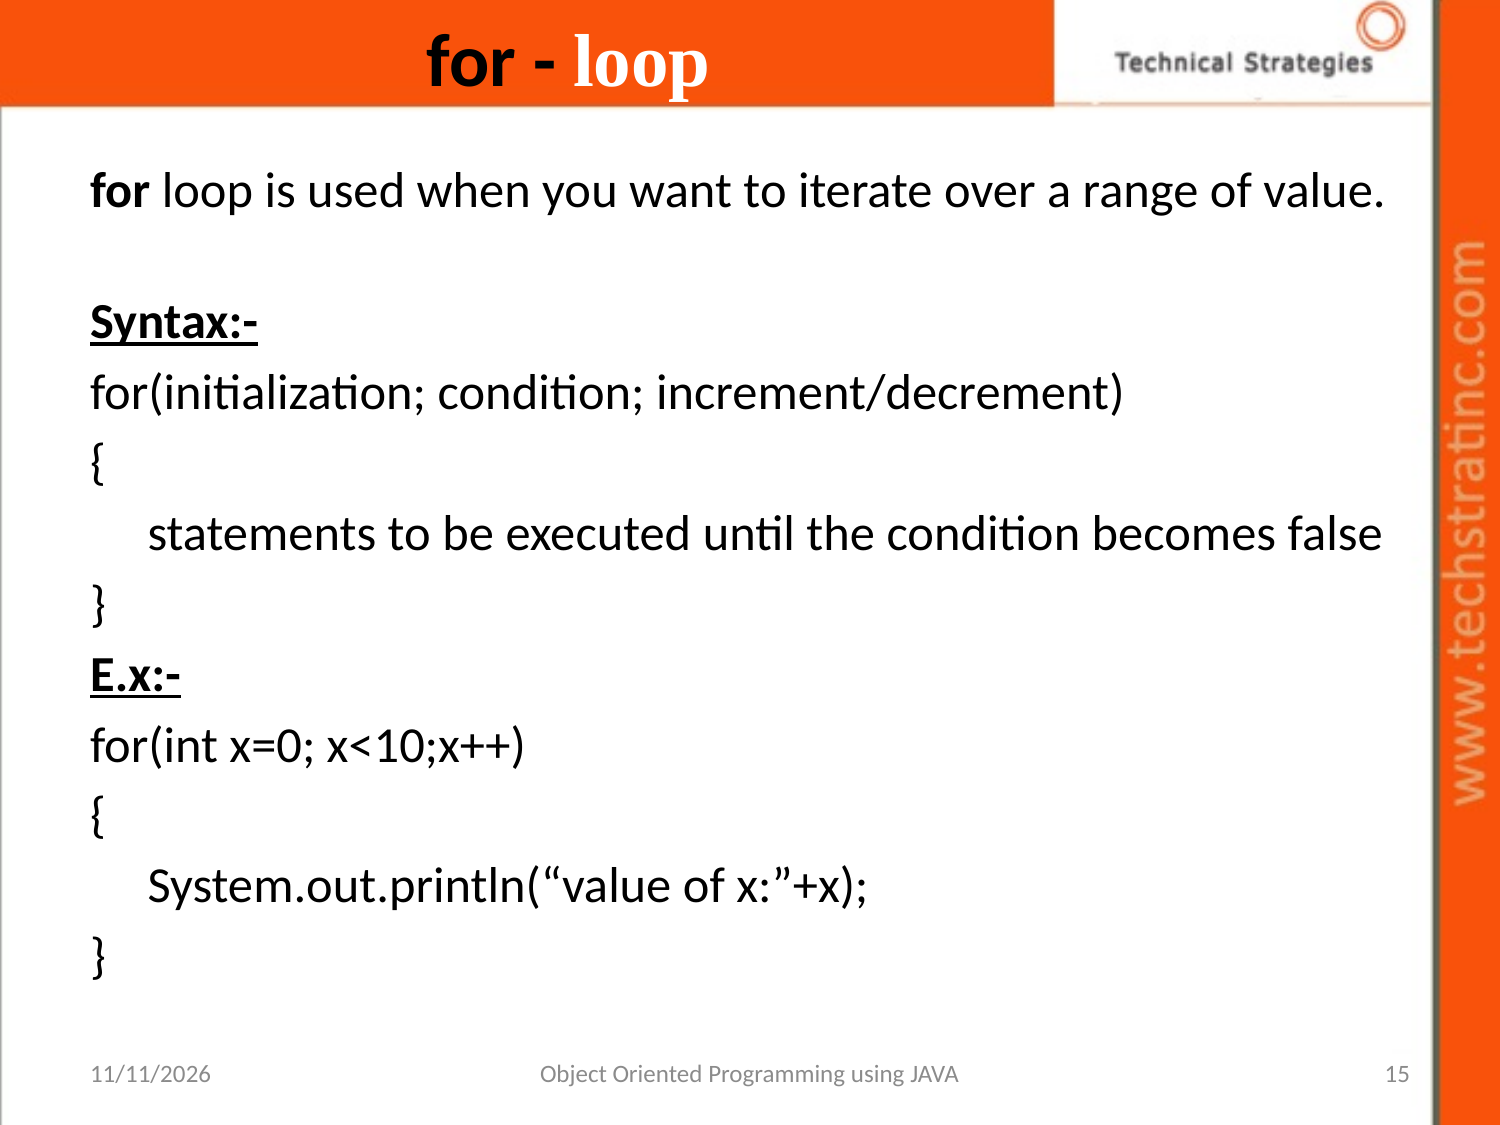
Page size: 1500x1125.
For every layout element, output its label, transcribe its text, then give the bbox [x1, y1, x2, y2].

slide_number 15 [1074, 1042, 1425, 1103]
footer Object Oriented Programming using JAVA [512, 1042, 988, 1103]
picture [0, 0, 1500, 1125]
list for loop is used when you want to iterate over a range of value. Syntax:- for(initialization; condition; increment/decrement) { statements to be executed until the condition becomes false } E.x:- for(int x=0; x<10;x++) { System.out.println(“value of x:”+x); } [75, 149, 1425, 1005]
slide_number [75, 1042, 425, 1103]
title for - loop [75, 0, 1063, 113]
